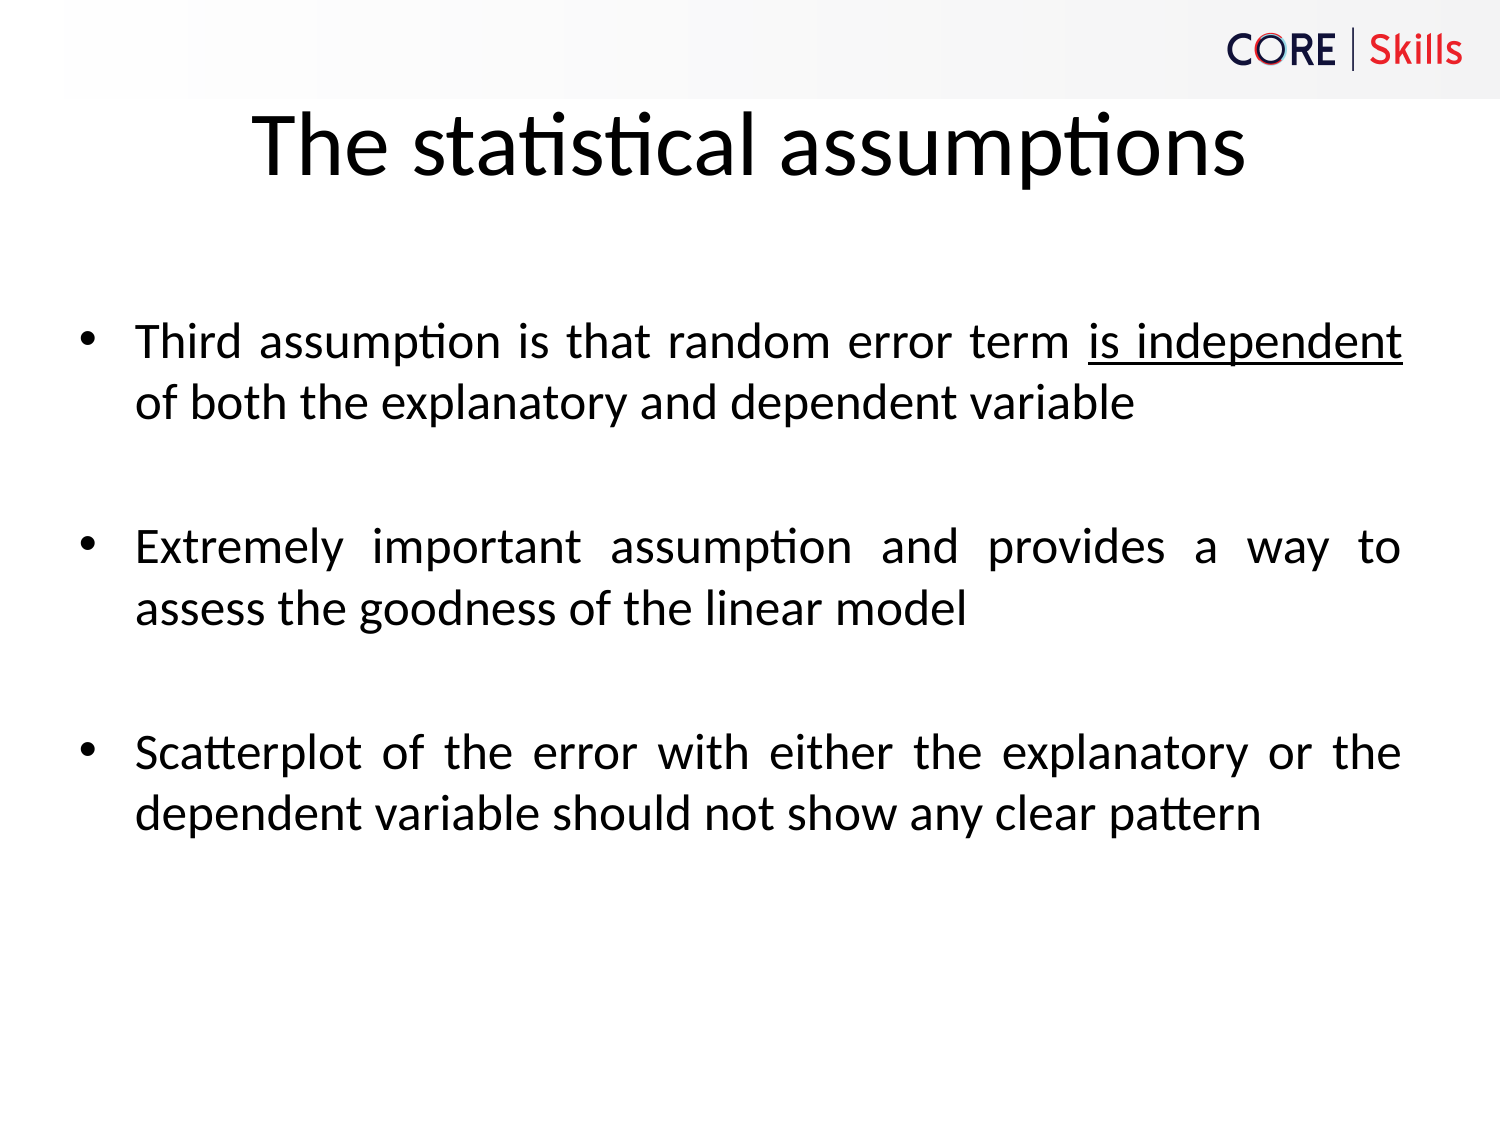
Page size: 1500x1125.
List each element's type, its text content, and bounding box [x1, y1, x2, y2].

title The statistical assumptions [75, 108, 1425, 233]
picture [2, 0, 1500, 100]
list Third assumption is that random error term is independent of both the explanatory and dependent variable Extremely important assumption and provides a way to assess the goodness of the linear model Scatterplot of the error with either the explanatory or the dependent variable should not show any clear pattern [58, 296, 1424, 860]
